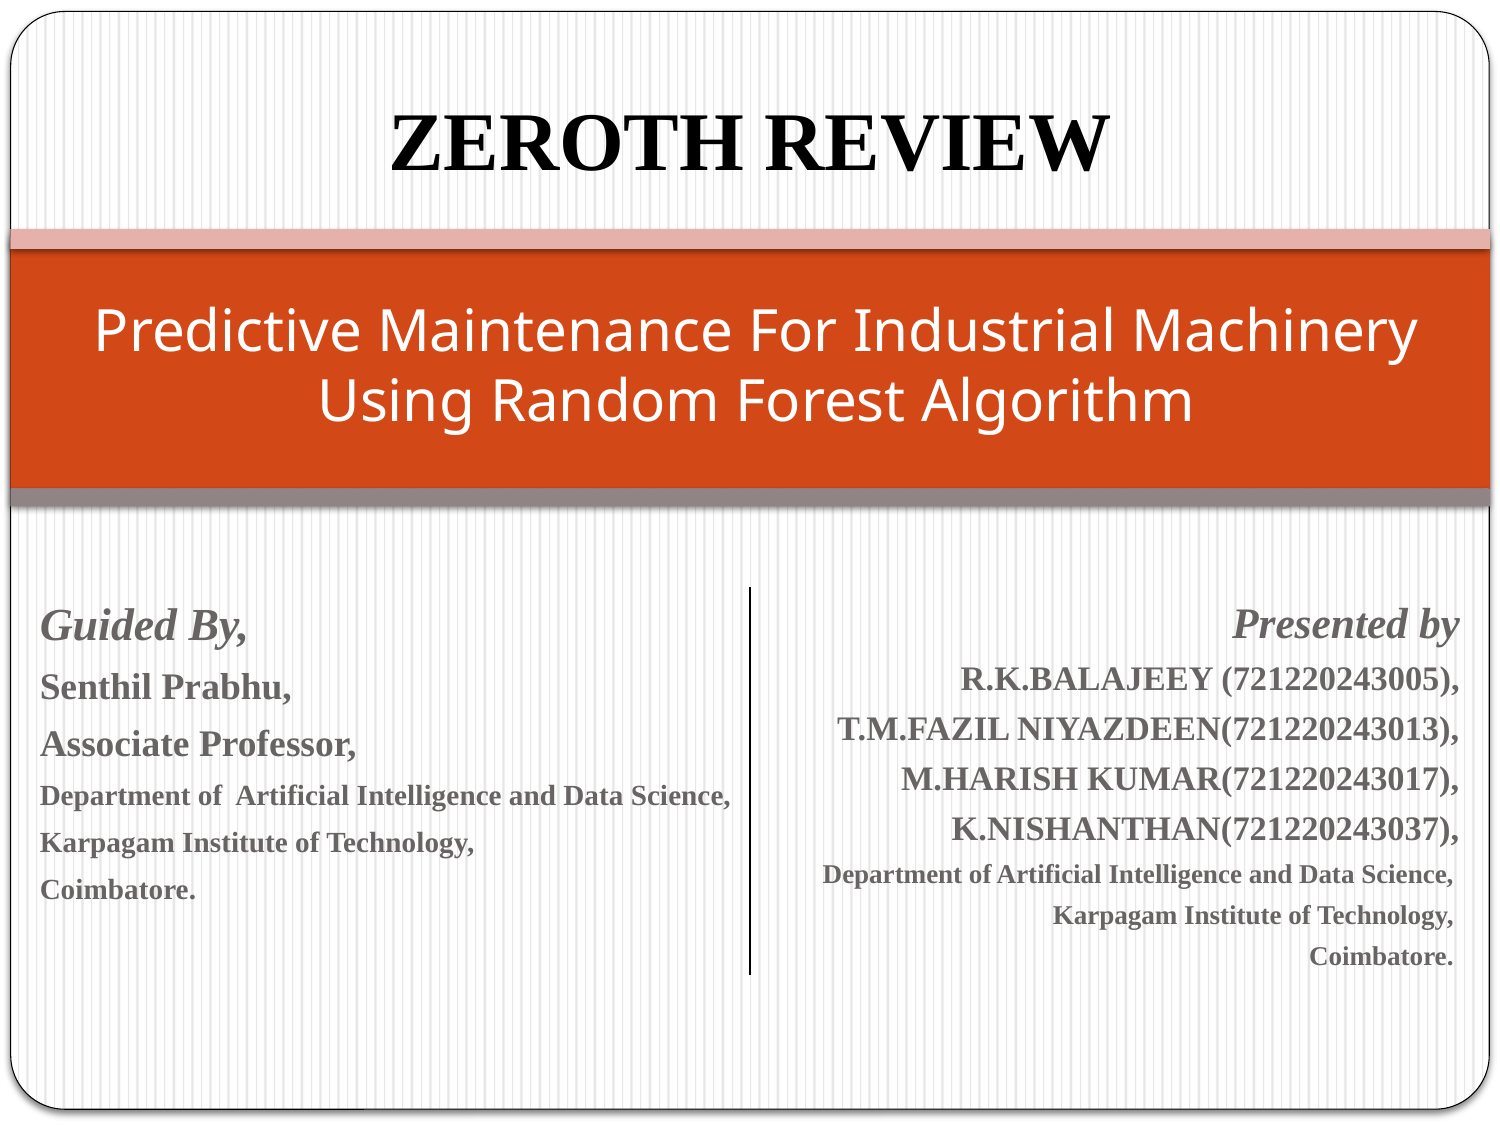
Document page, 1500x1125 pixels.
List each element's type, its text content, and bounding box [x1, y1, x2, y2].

text_box Guided By, Senthil Prabhu, Associate Professor, Department of Artificial Intelligence and Data Science, Karpagam Institute of Technology, Coimbatore. [24, 587, 750, 1025]
title Predictive Maintenance For Industrial Machinery Using Random Forest Algorithm [12, 246, 1500, 488]
text_box ZEROTH REVIEW [370, 79, 1130, 195]
subtitle Presented by R.K.BALAJEEY (721220243005), T.M.FAZIL NIYAZDEEN(721220243013), M.HARISH KUMAR(721220243017), K.NISHANTHAN(721220243037), Department of Artificial Intelligence and Data Science, Karpagam Institute of Technology, Coimbatore. [762, 587, 1475, 988]
